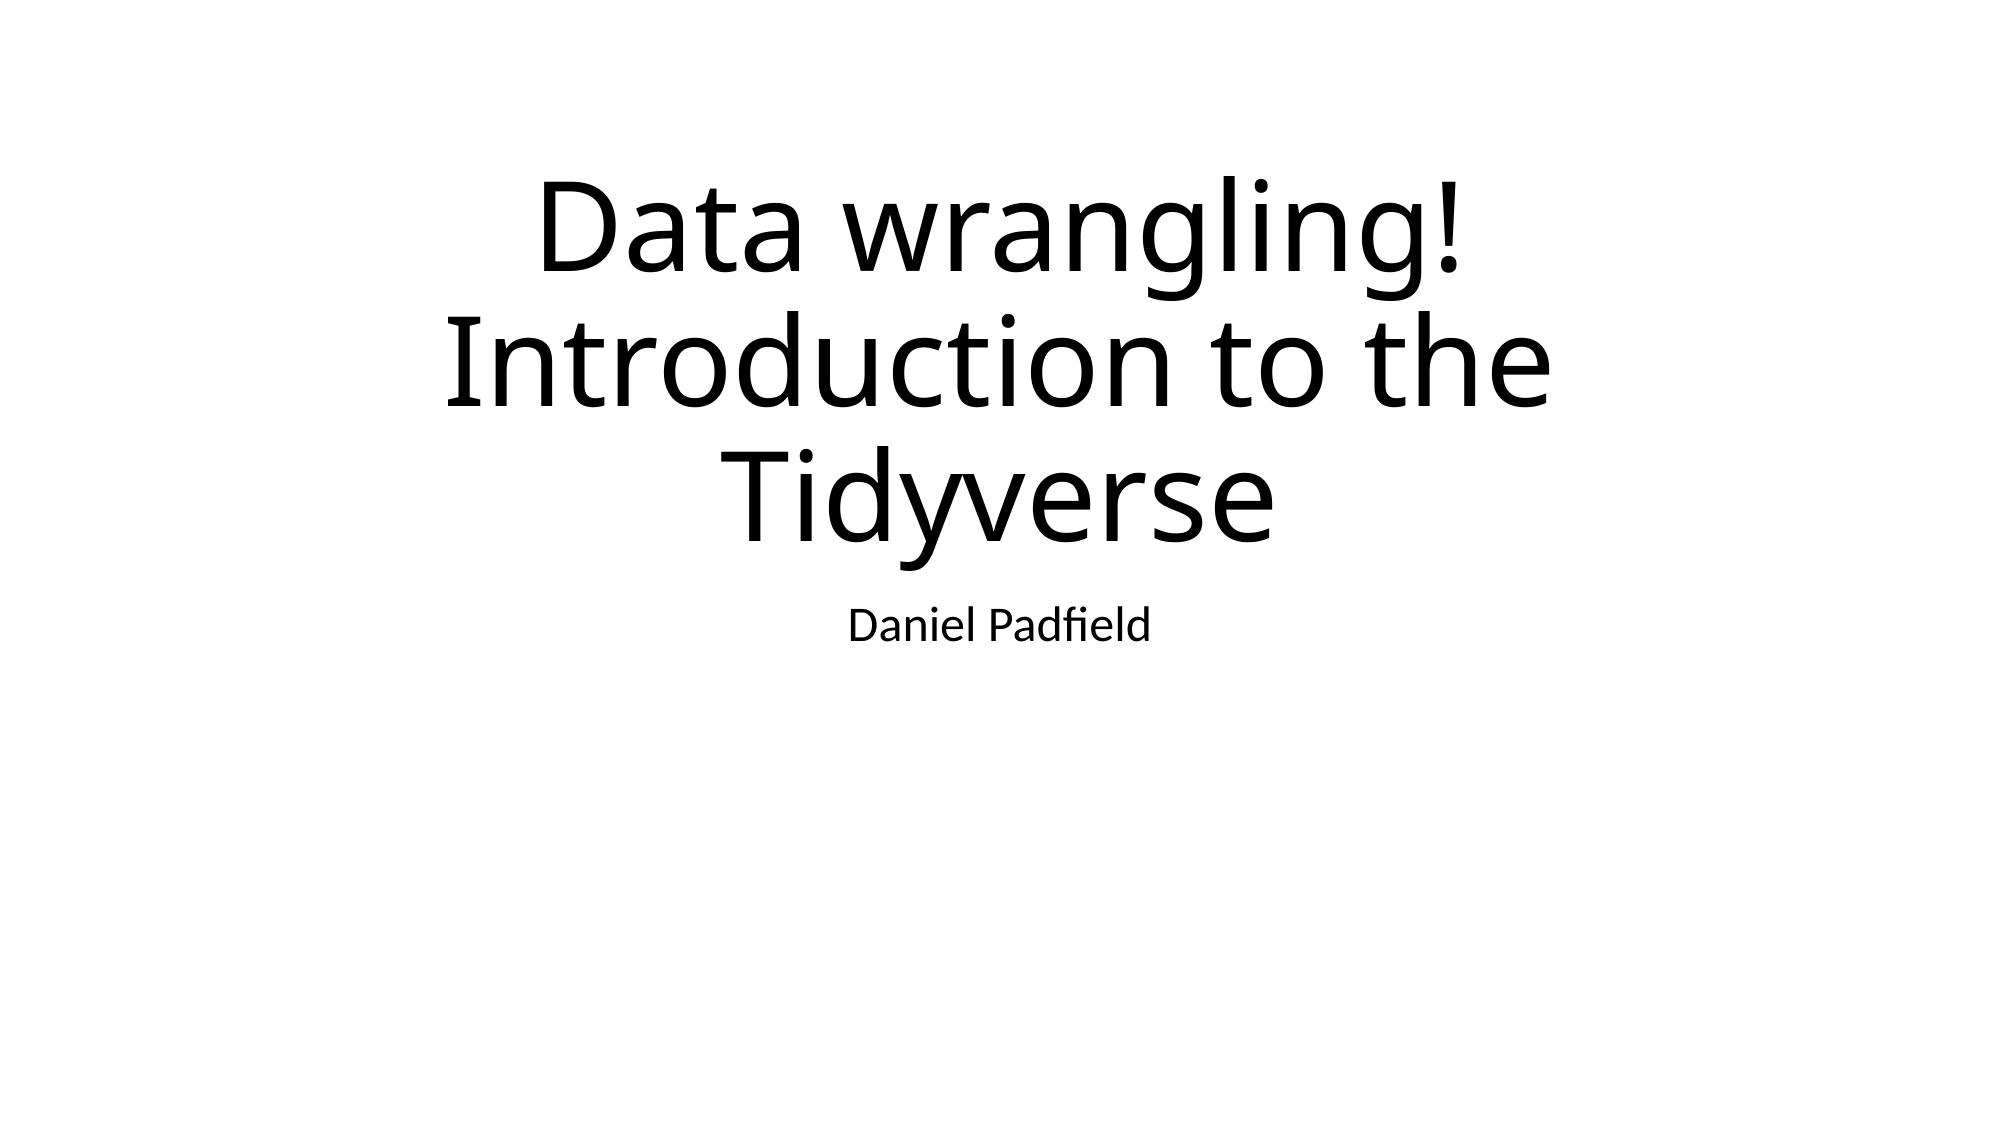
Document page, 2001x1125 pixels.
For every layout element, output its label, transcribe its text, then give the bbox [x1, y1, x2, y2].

subtitle Daniel Padfield [249, 590, 1750, 863]
title Data wrangling! Introduction to the Tidyverse [249, 184, 1750, 576]
